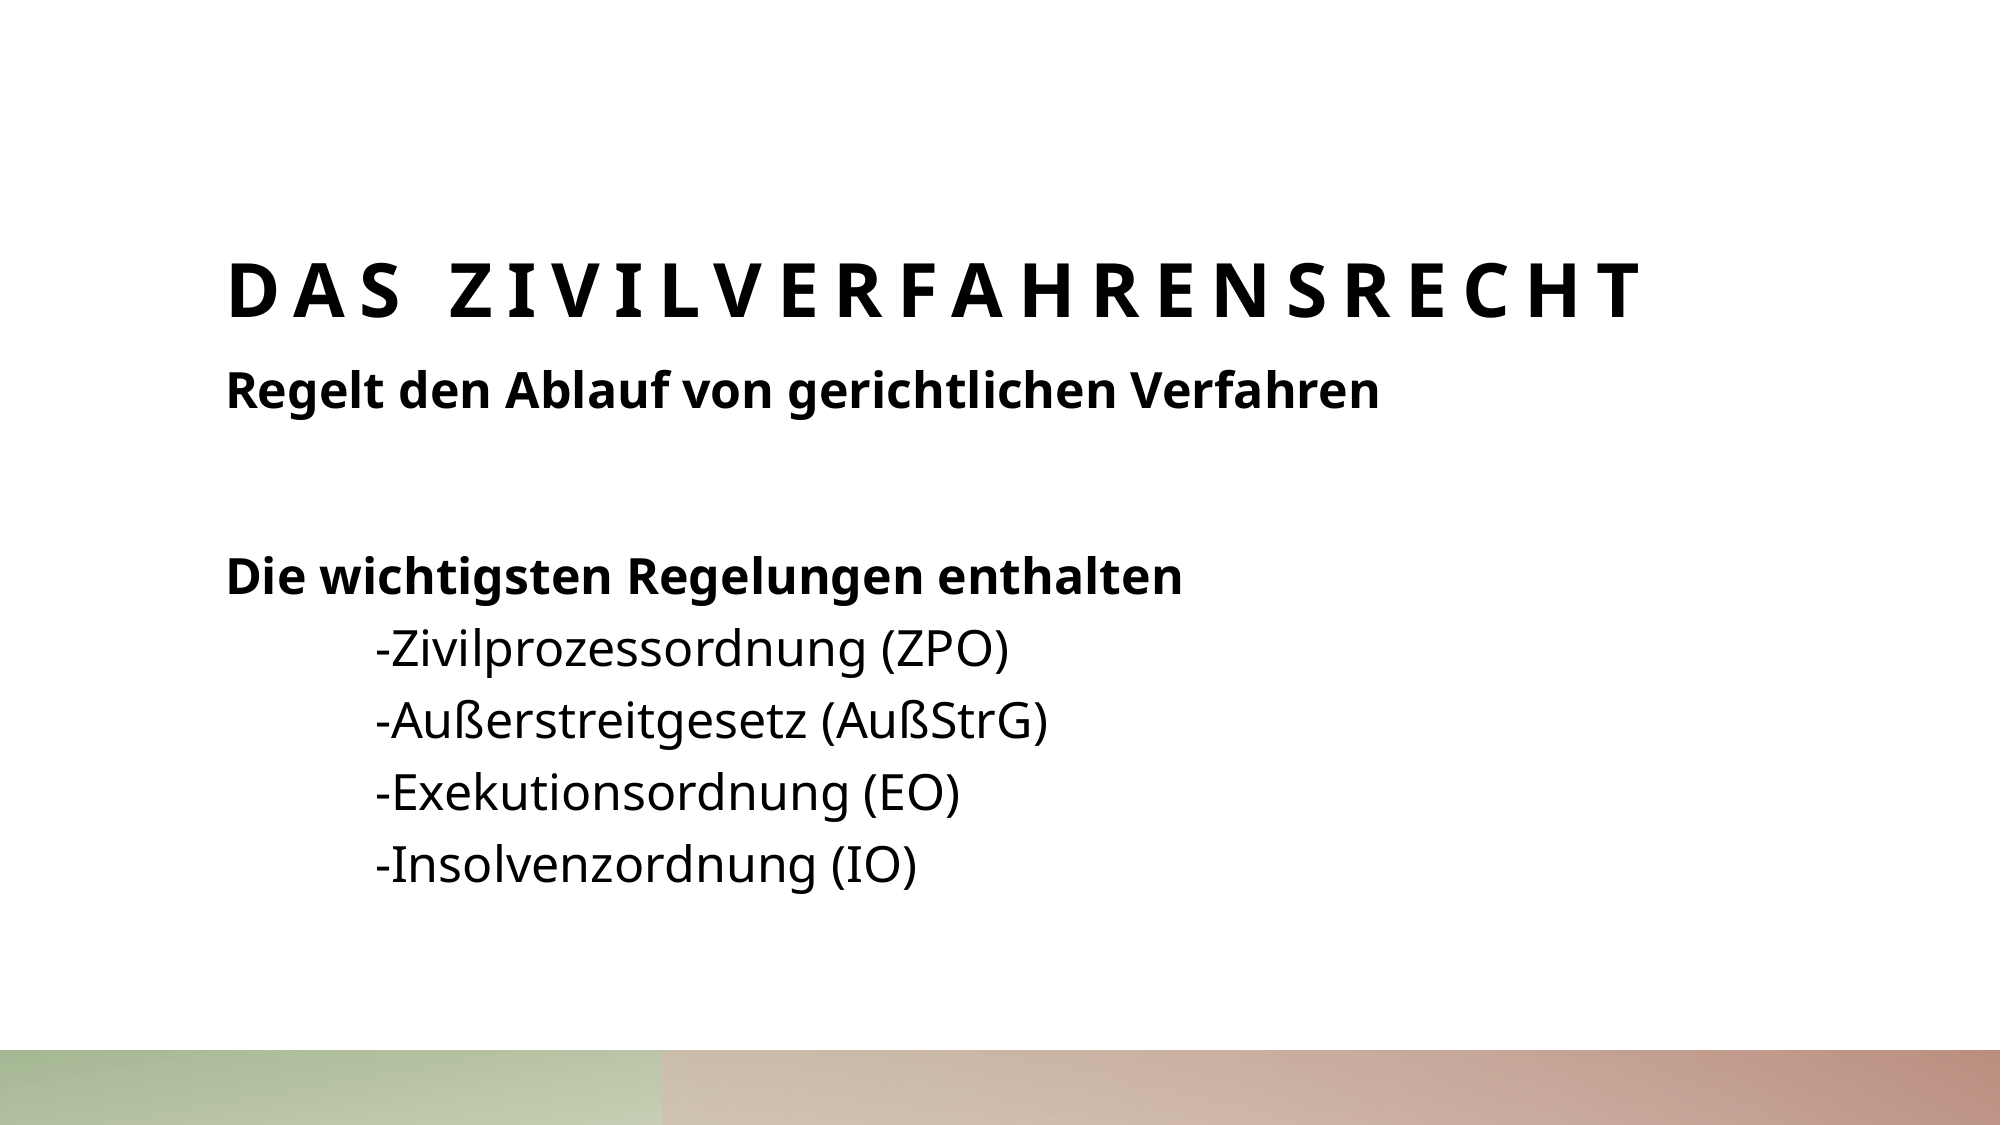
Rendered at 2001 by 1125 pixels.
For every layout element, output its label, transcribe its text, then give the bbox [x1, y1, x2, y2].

title Das Zivilverfahrensrecht [225, 130, 1905, 333]
list Regelt den Ablauf von gerichtlichen Verfahren Die wichtigsten Regelungen enthalten -Zivilprozessordnung (ZPO) -Außerstreitgesetz (AußStrG) -Exekutionsordnung (EO) -Insolvenzordnung (IO) [225, 346, 1905, 996]
